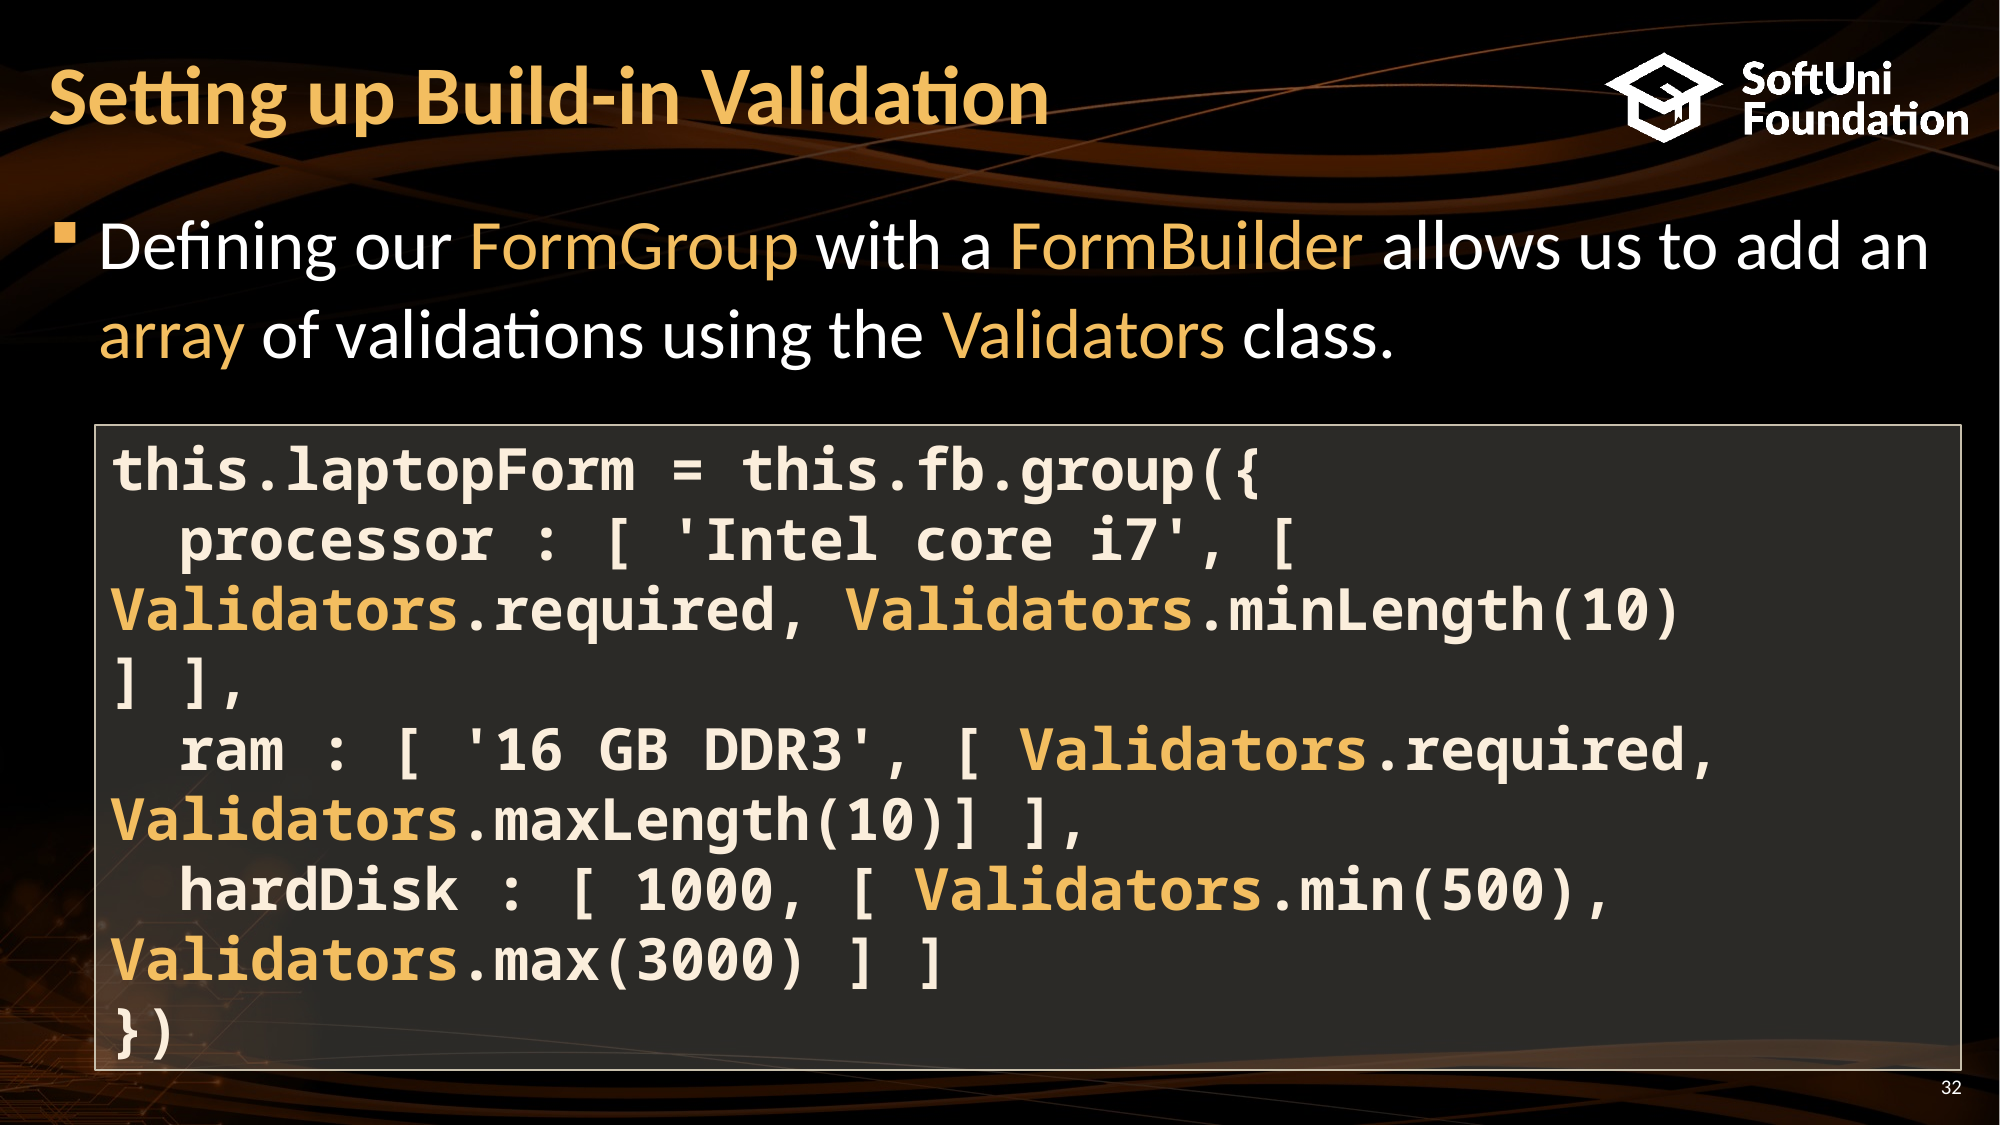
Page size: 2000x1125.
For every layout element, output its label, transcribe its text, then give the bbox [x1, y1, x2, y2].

text_box this.laptopForm = this.fb.group({ processor : [ 'Intel core i7', [ Validators.required, Validators.minLength(10) ] ], ram : [ '16 GB DDR3', [ Validators.required, Validators.maxLength(10)] ], hardDisk : [ 1000, [ Validators.min(500), Validators.max(3000) ] ] }) [95, 425, 1962, 1070]
list Defining our FormGroup with a FormBuilder allows us to add an array of validations using the Validators class. [31, 188, 1968, 1103]
picture [0, 0, 2000, 1125]
title Setting up Build-in Validation [30, 6, 1602, 189]
